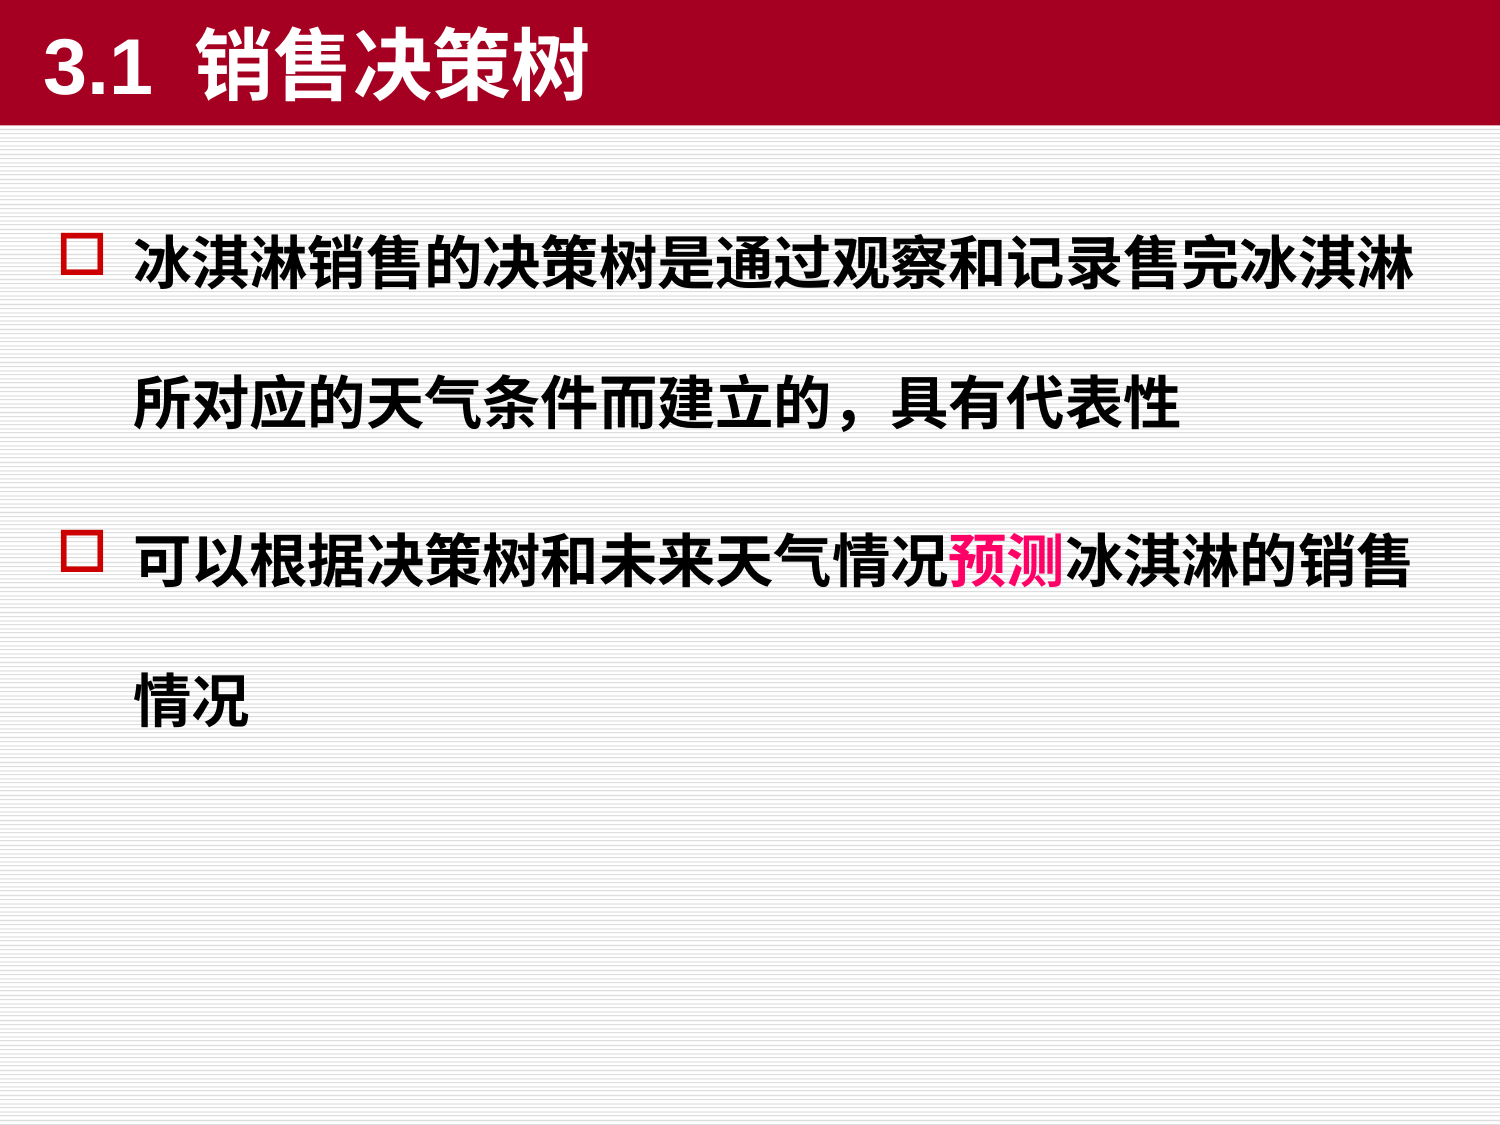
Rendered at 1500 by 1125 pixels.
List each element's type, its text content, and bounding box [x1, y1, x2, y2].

title 3.1 销售决策树 [0, 0, 1500, 126]
picture [0, 126, 1500, 1125]
list 冰淇淋销售的决策树是通过观察和记录售完冰淇淋所对应的天气条件而建立的，具有代表性 可以根据决策树和未来天气情况预测冰淇淋的销售情况 [41, 148, 1459, 1035]
